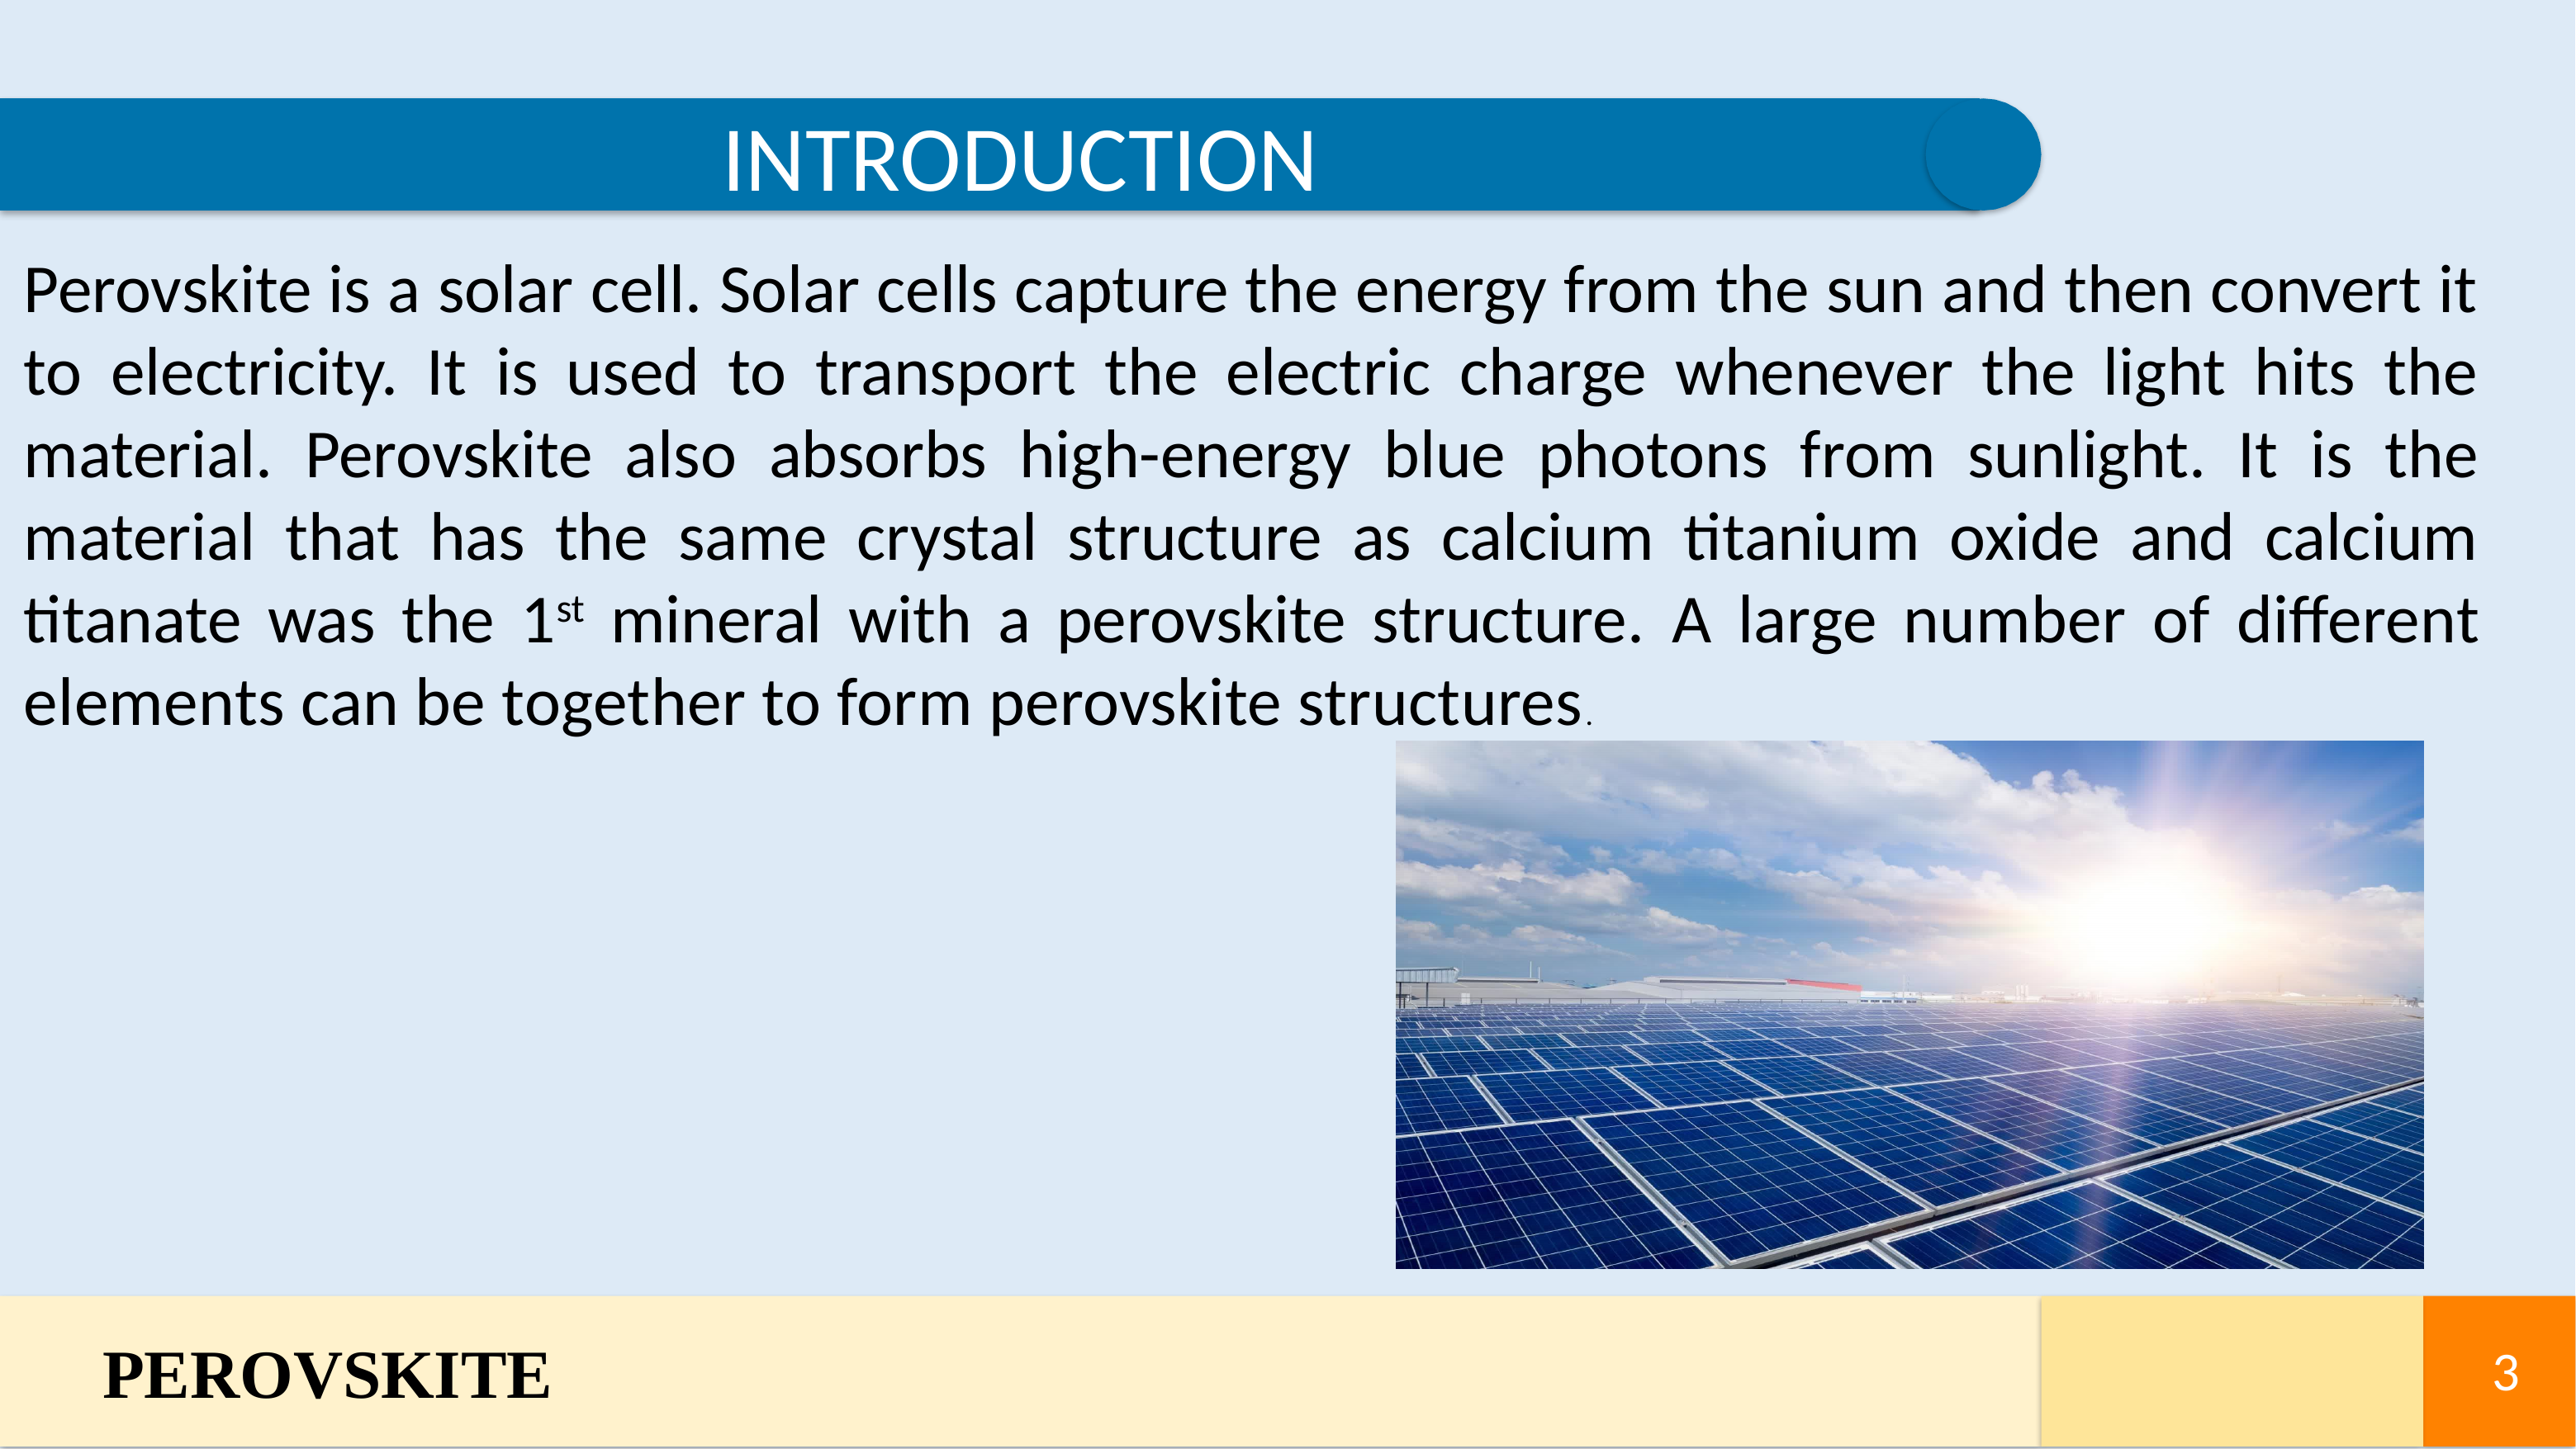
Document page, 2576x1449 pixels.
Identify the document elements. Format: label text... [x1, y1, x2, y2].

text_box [0, 97, 2042, 211]
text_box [0, 1295, 2576, 1447]
picture [1396, 741, 2424, 1269]
text_box Perovskite is a solar cell. Solar cells capture the energy from the sun and then convert it to electricity. It is used to transport the electric charge whenever the light hits the material. Perovskite also absorbs high-energy blue photons from sunlight. It is the material that has the same crystal structure as calcium titanium oxide and calcium titanate was the 1st mineral with a perovskite structure. A large number of different elements can be together to form perovskite structures. [11, 238, 2493, 820]
